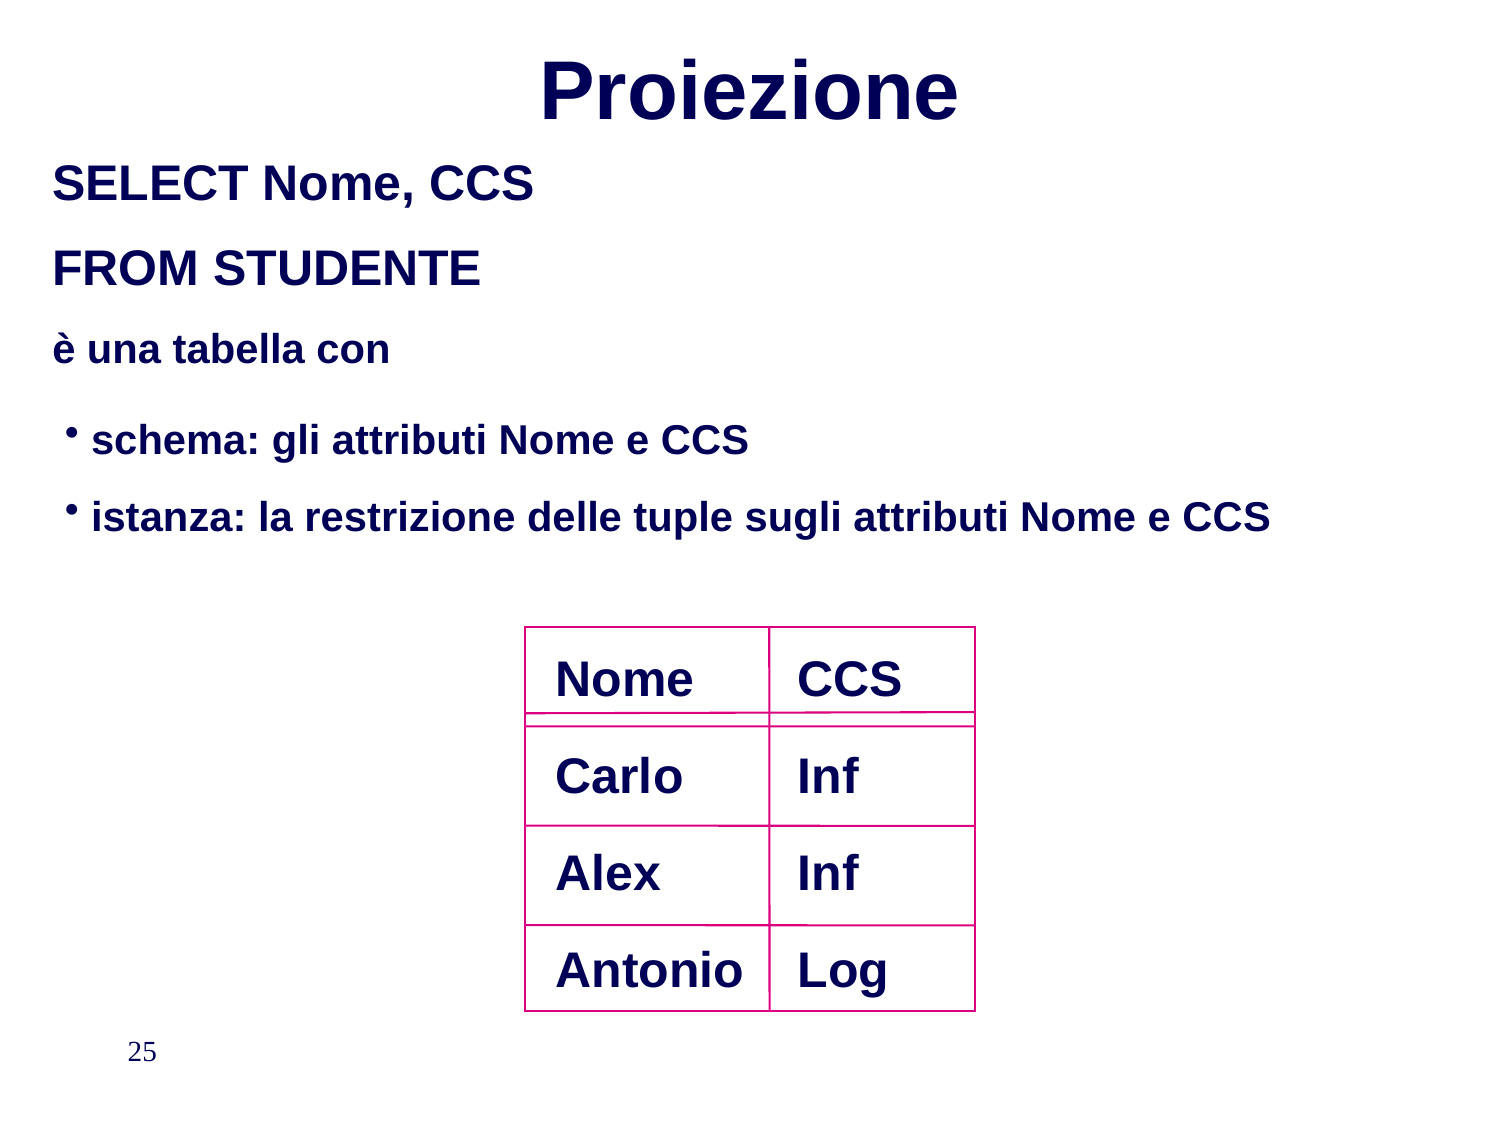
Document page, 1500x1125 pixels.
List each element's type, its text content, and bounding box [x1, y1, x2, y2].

slide_number 25 [112, 1024, 426, 1101]
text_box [524, 611, 976, 1026]
title Proiezione [0, 0, 1500, 188]
text_box schema: gli attributi Nome e CCS [50, 405, 1375, 470]
text_box è una tabella con [37, 314, 1363, 380]
text_box SELECT Nome, CCS FROM STUDENTE [37, 142, 1363, 303]
text_box istanza: la restrizione delle tuple sugli attributi Nome e CCS [50, 481, 1375, 547]
